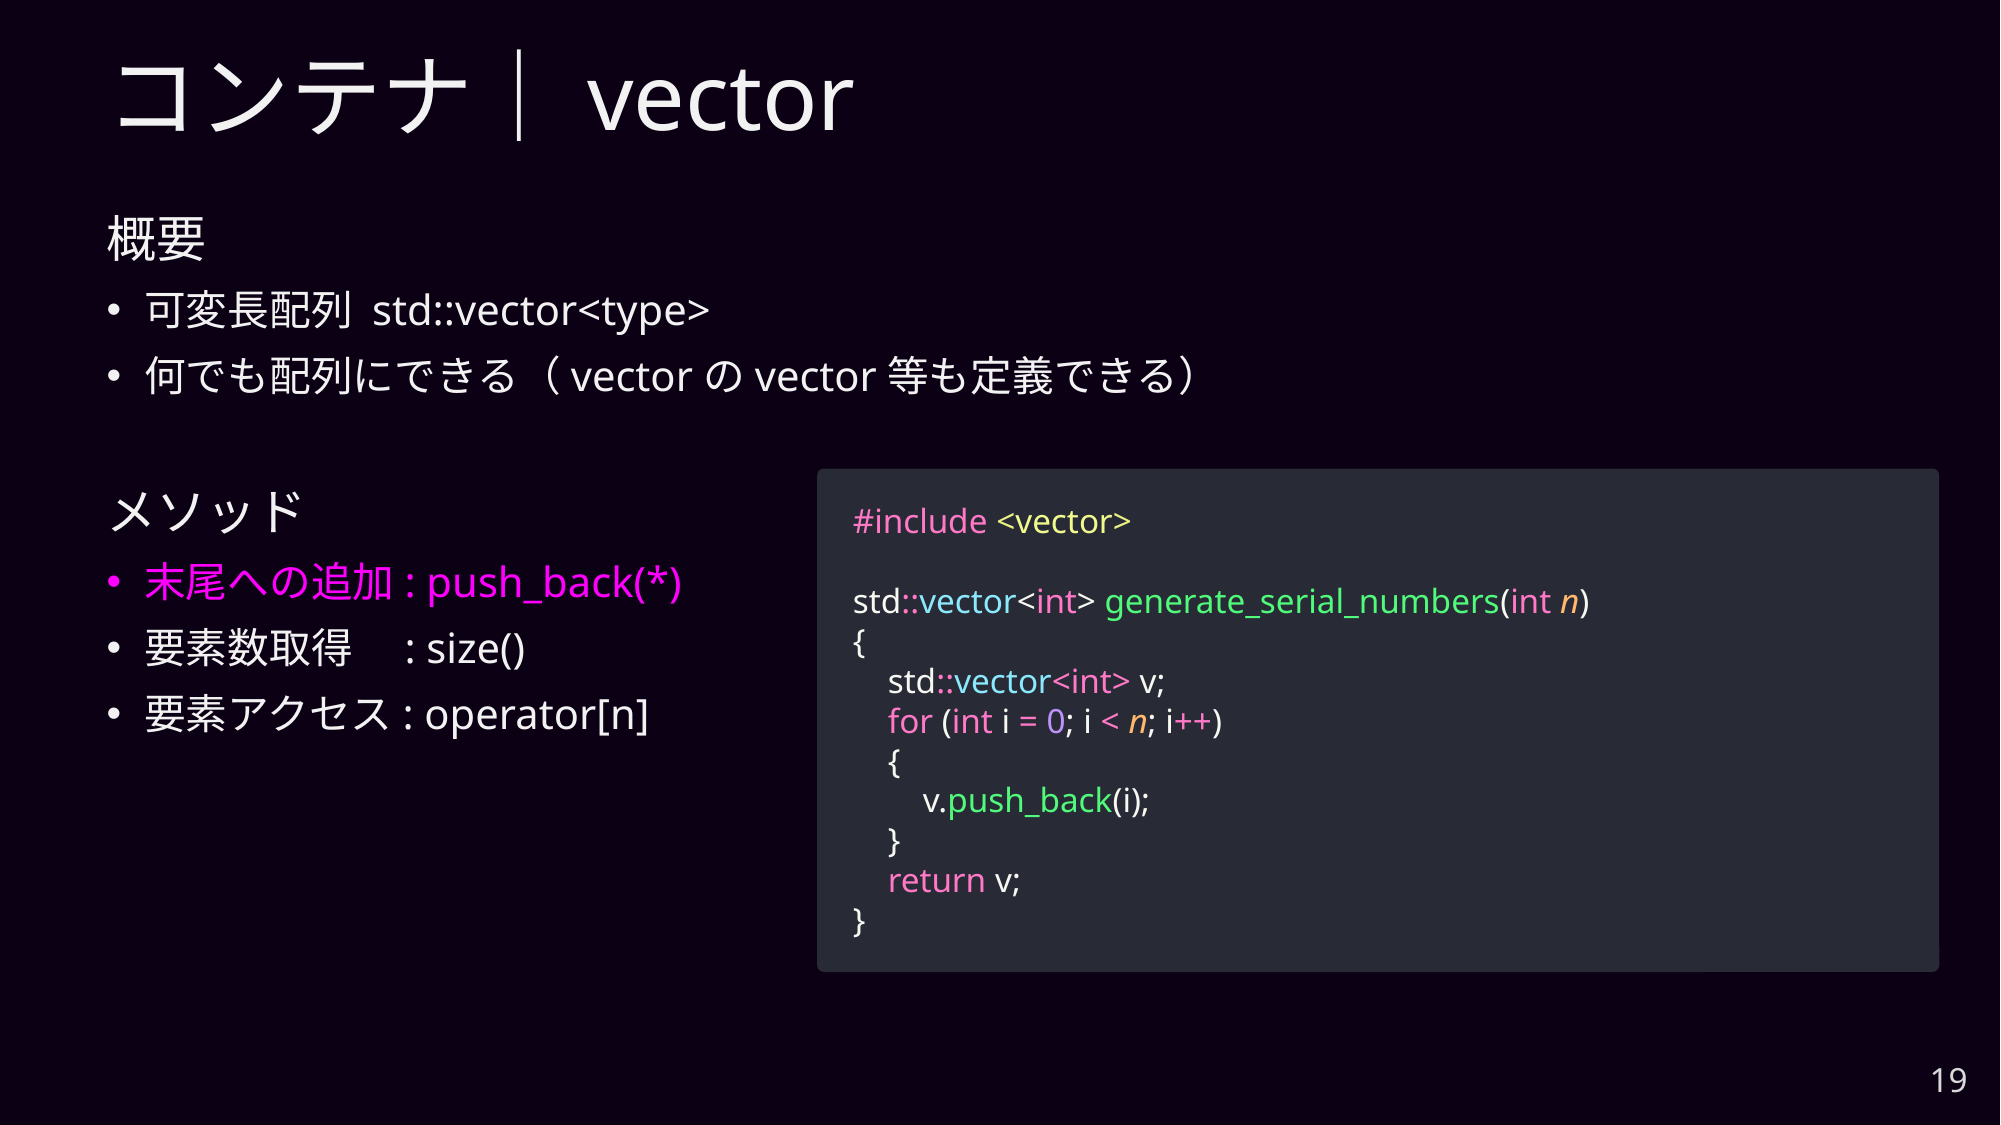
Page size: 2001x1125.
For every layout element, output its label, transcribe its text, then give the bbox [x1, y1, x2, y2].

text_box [817, 468, 1940, 973]
slide_number 19 [1817, 1052, 1983, 1113]
title コンテナ｜vector [91, 28, 1472, 174]
list 概要 可変長配列 std::vector<type> 何でも配列にできる（vectorのvector等も定義できる） メソッド 末尾への追加: push_back(*) 要素数取得 : size() 要素アクセス: operator[n] [91, 206, 1438, 1074]
